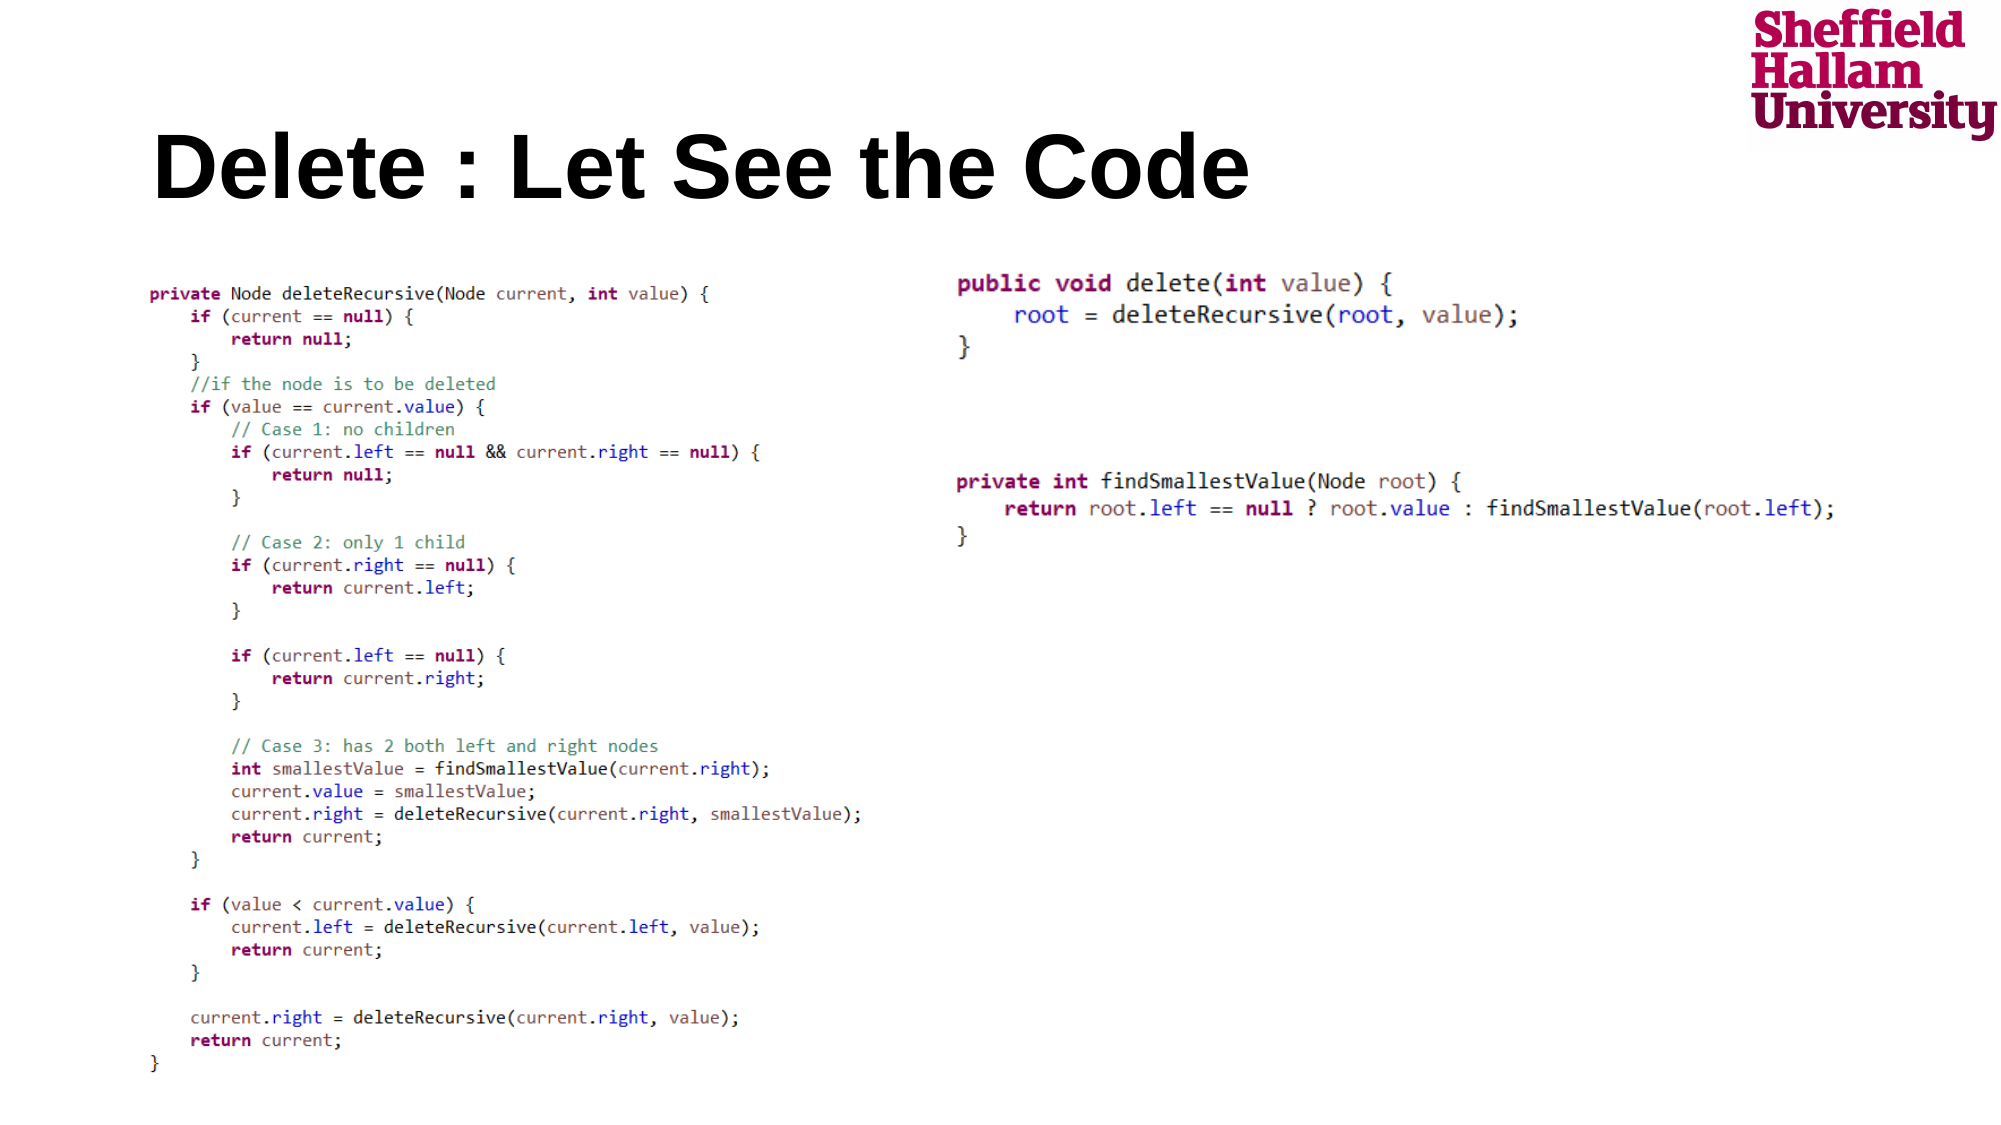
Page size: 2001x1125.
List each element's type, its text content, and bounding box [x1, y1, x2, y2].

title Delete : Let See the Code [137, 59, 1863, 278]
picture [940, 456, 1843, 563]
picture [137, 277, 874, 1088]
picture [929, 249, 1552, 383]
picture [1746, 0, 2000, 153]
